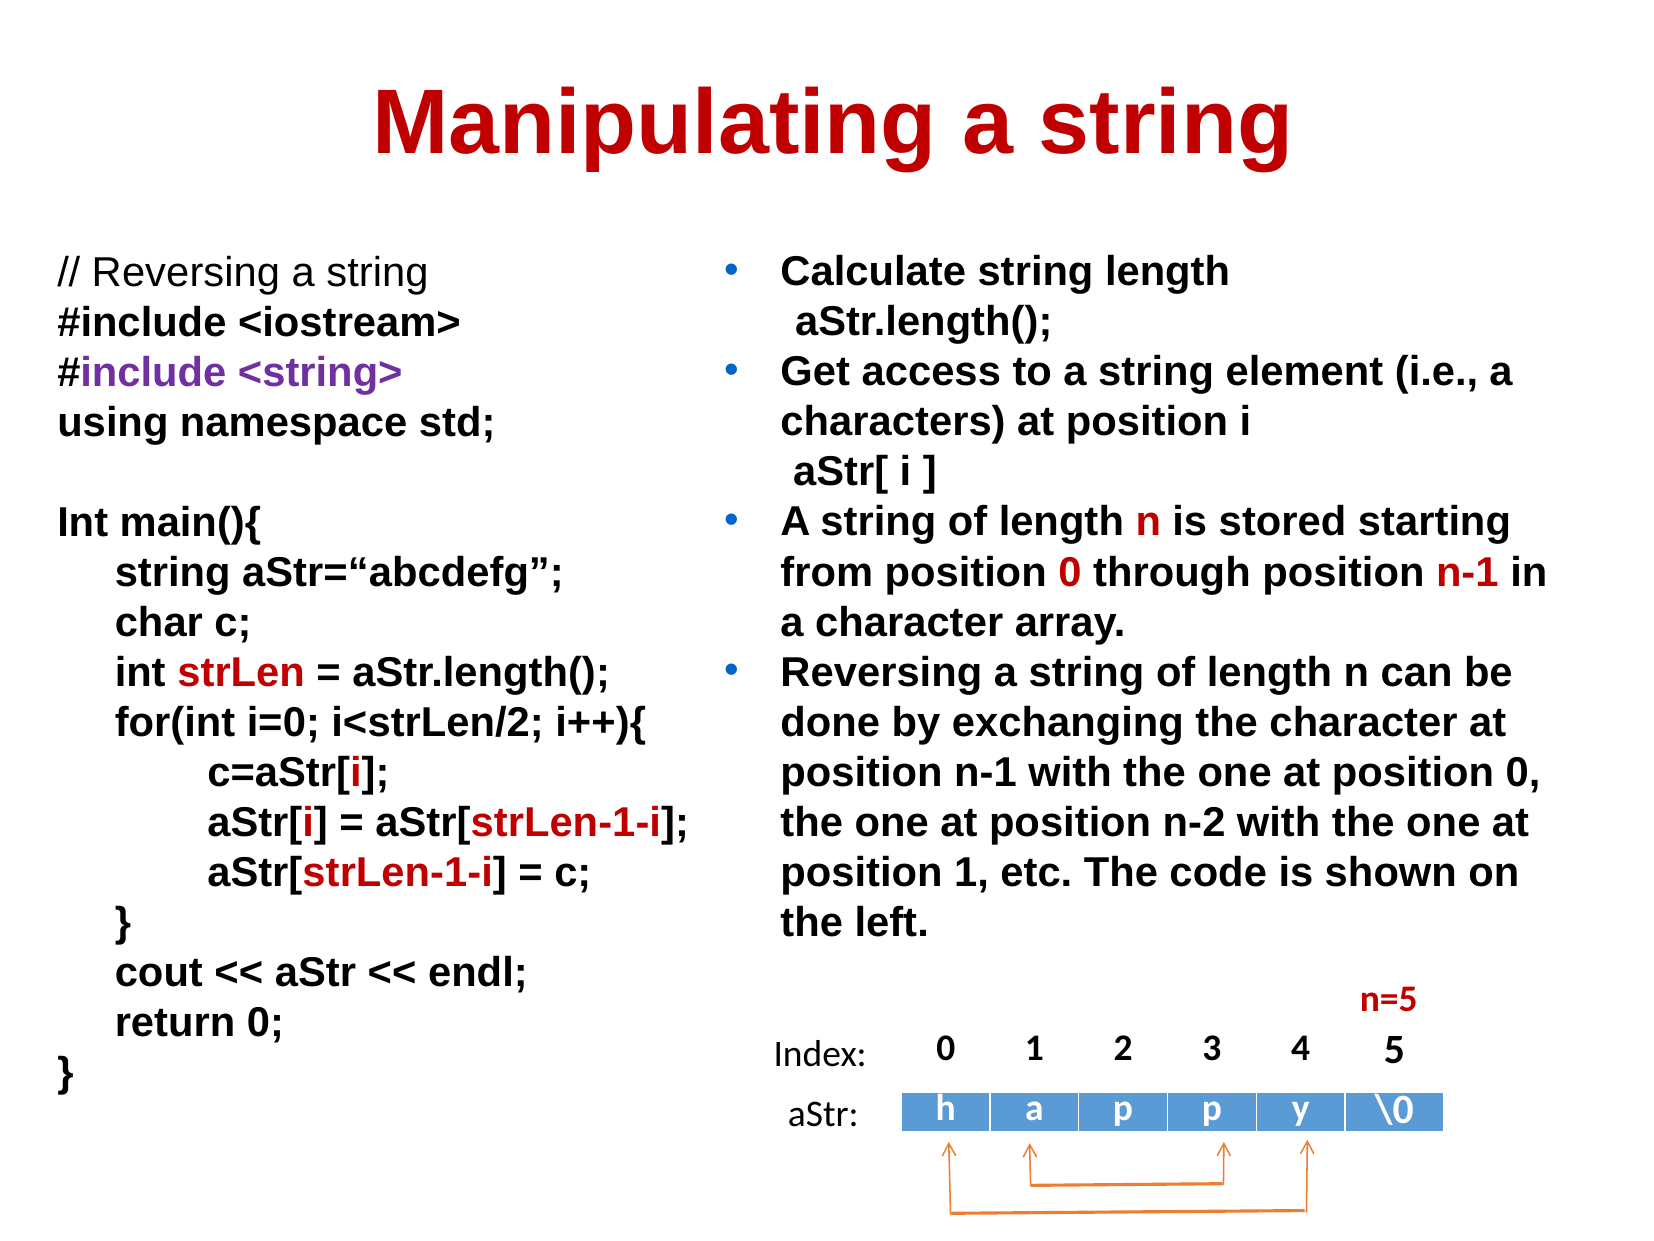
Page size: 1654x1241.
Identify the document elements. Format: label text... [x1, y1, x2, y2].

table_header 2 [1079, 1032, 1167, 1074]
table_header 0 [901, 1032, 990, 1074]
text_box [1029, 1141, 1224, 1187]
table_header p [1079, 1093, 1167, 1131]
list // Reversing a string #include <iostream> #include <string> using namespace std; Int main(){ string aStr=“abcdefg”; char c; int strLen = aStr.length(); for(int i=0; i<strLen/2; i++){ c=aStr[i]; aStr[i] = aStr[strLen-1-i]; aStr[strLen-1-i] = c; } cout << aStr << endl; return 0; } [57, 244, 758, 1142]
table_header p [1168, 1093, 1256, 1131]
text_box aStr: [773, 1081, 902, 1142]
title Manipulating a string [167, 13, 1525, 221]
text_box Calculate string length aStr.length(); Get access to a string element (i.e., a characters) at position i aStr[ i ] A string of length n is stored starting from position 0 through position n-1 in a character array. Reversing a string of length n can be done by exchanging the character at position n-1 with the one at position 0, the one at position n-2 with the one at position 1, etc. The code is shown on the left. [724, 244, 1568, 1011]
table_header h [902, 1093, 989, 1131]
table_header a [991, 1093, 1078, 1131]
table_header 3 [1167, 1032, 1256, 1074]
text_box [948, 1139, 1308, 1215]
table_header y [1257, 1093, 1344, 1131]
text_box n=5 [1345, 966, 1445, 1027]
table_header 4 [1256, 1032, 1345, 1074]
table_header \0 [1346, 1093, 1443, 1131]
text_box Index: [758, 1021, 886, 1082]
table_header 1 [990, 1032, 1079, 1074]
table_header 5 [1345, 1032, 1444, 1074]
